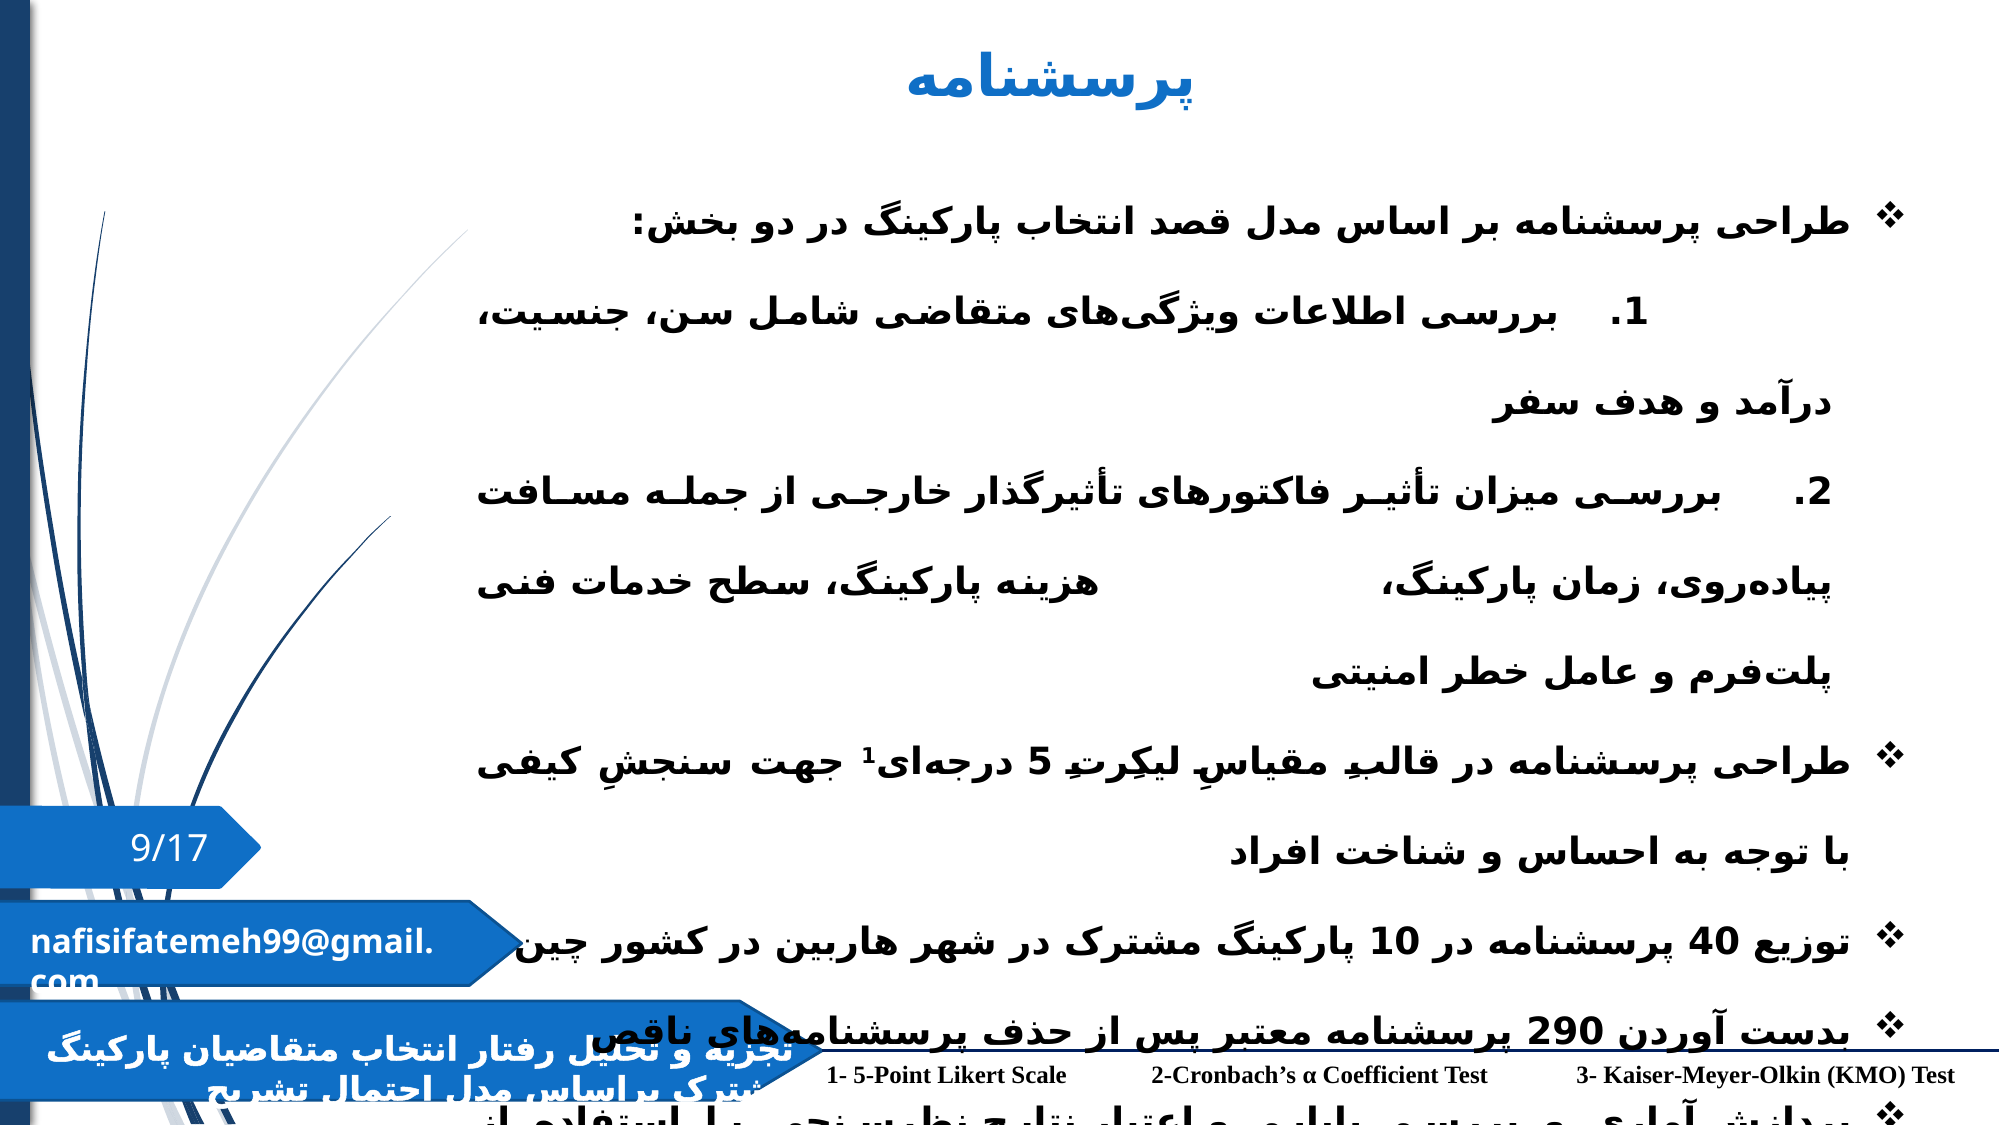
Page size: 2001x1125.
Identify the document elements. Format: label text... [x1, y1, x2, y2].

text_box طراحی پرسشنامه بر اساس مدل قصد انتخاب پارکینگ در دو بخش: 1. بررسی اطلاعات ویژگی‌های متقاضی شامل سن، جنسیت، درآمد و هدف سفر 2. بررسی میزان تأثیر فاکتورهای تأثیرگذار خارجی از جمله مسافت پیاده‌روی، زمان پارکینگ، هزینه پارکینگ، سطح خدمات فنی پلت‌فرم و عامل خطر امنیتی طراحی پرسشنامه در قالبِ مقیاسِ لیکِرتِ 5 درجه‌ای1 جهت سنجشِ کیفی با توجه به احساس و شناخت افراد توزیع 40 پرسشنامه در 10 پارکینگ مشترک در شهر هاربین در کشور چین بدست آوردن 290 پرسشنامه معتبر پس از حذف پرسشنامه‌های ناقص پردازش آماری و بررسی پایایی و اعتبار نتایج نظرسنجی با استفاده از آزمون ضریب α کرونباخ2 استفاده از آزمون KMO3 برای تحلیل روایی و تست اثربخشی نظرسنجی تایید فرضیه‌ها با استفاده از آزمون مقدار tتک نمونه‌ای [461, 1112, 1923, 1125]
text_box طراحی پرسشنامه بر اساس مدل قصد انتخاب پارکینگ در دو بخش: 1. بررسی اطلاعات ویژگی‌های متقاضی شامل سن، جنسیت، درآمد و هدف سفر 2. بررسی میزان تأثیر فاکتورهای تأثیرگذار خارجی از جمله مسافت پیاده‌روی، زمان پارکینگ، هزینه پارکینگ، سطح خدمات فنی پلت‌فرم و عامل خطر امنیتی طراحی پرسشنامه در قالبِ مقیاسِ لیکِرتِ 5 درجه‌ای1 جهت سنجشِ کیفی با توجه به احساس و شناخت افراد توزیع 40 پرسشنامه در 10 پارکینگ مشترک در شهر هاربین در کشور چین بدست آوردن 290 پرسشنامه معتبر پس از حذف پرسشنامه‌های ناقص پردازش آماری و بررسی پایایی و اعتبار نتایج نظرسنجی با استفاده از آزمون ضریب α کرونباخ2 استفاده از آزمون KMO3 برای تحلیل روایی و تست اثربخشی نظرسنجی تایید فرضیه‌ها با استفاده از آزمون مقدار tتک نمونه‌ای [461, 144, 1923, 814]
text_box پرسشنامه [890, 30, 1212, 116]
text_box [0, 816, 2000, 1101]
